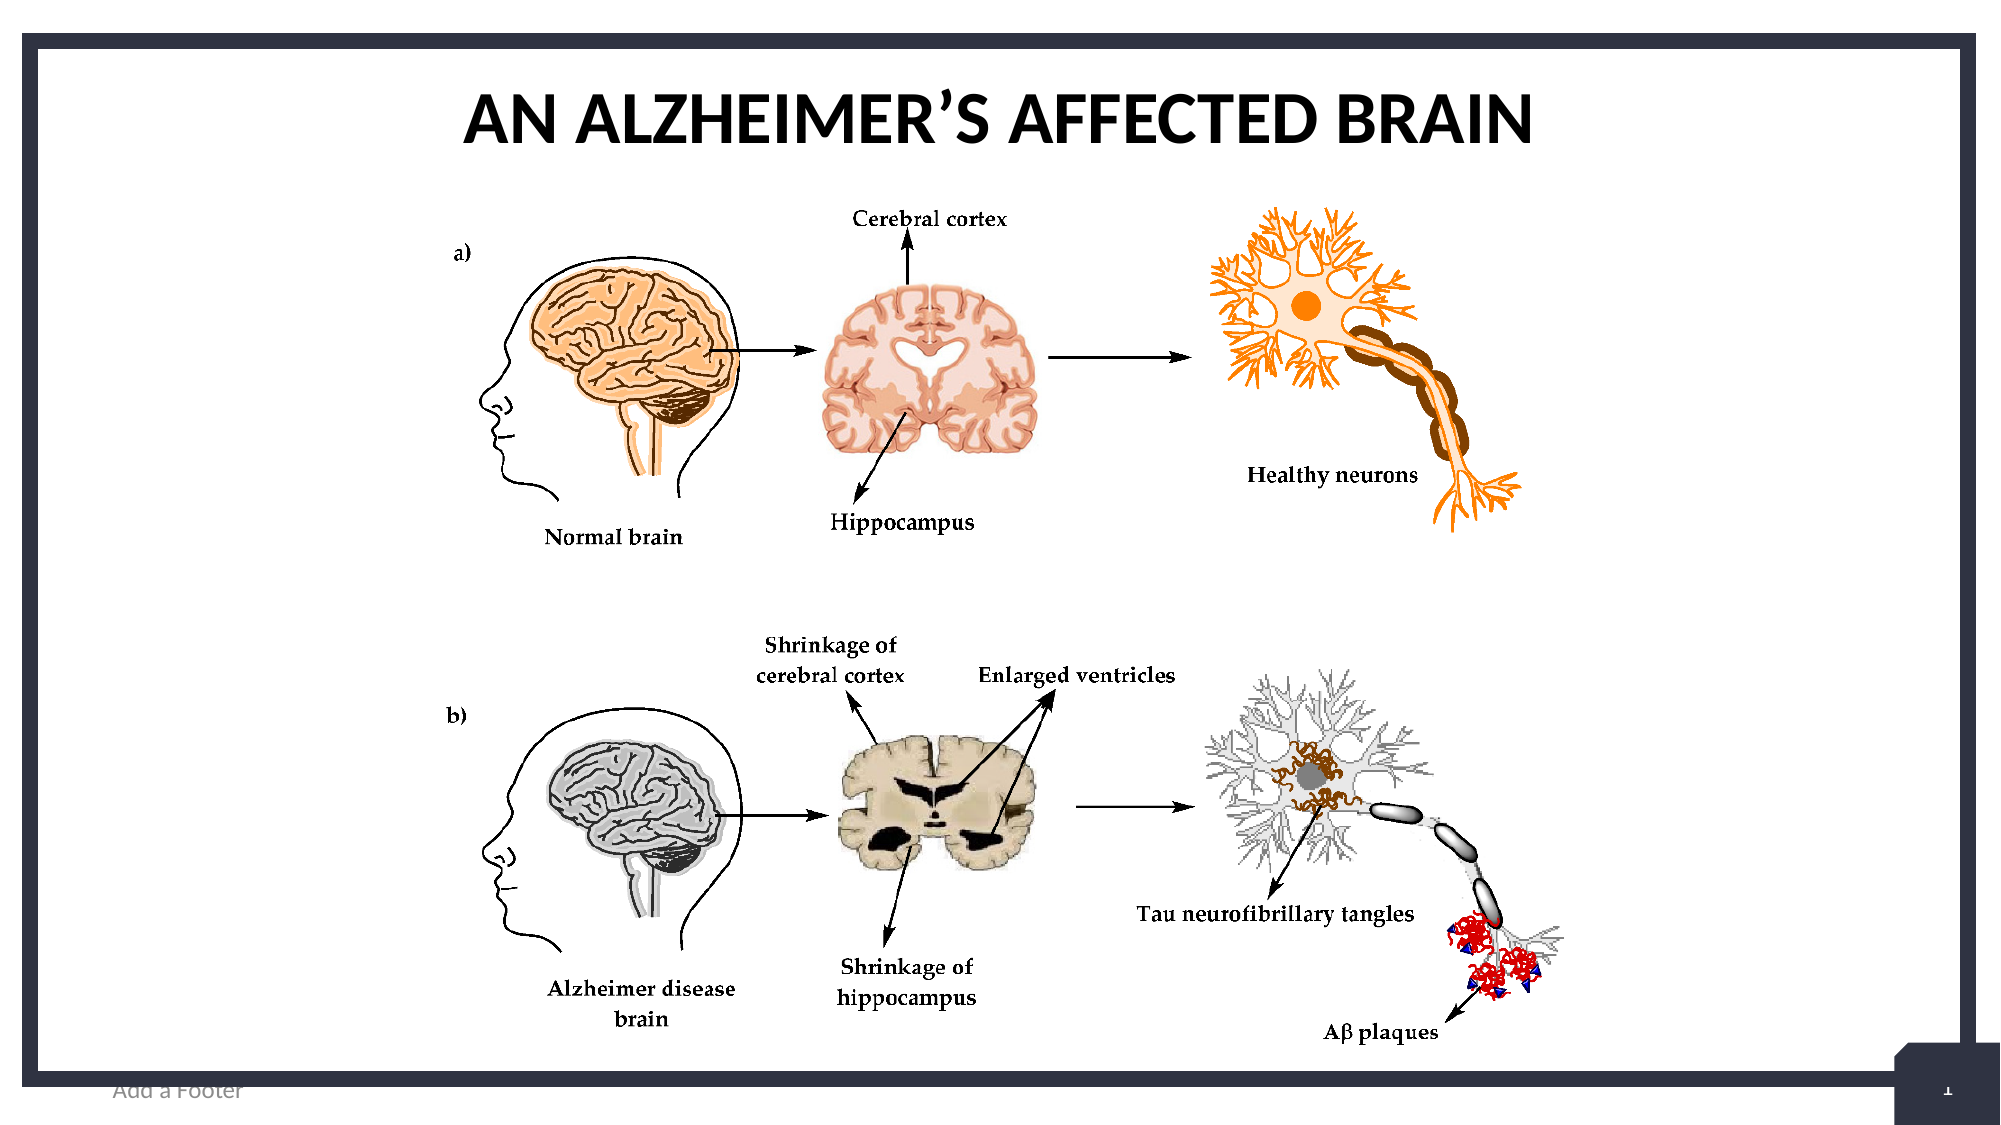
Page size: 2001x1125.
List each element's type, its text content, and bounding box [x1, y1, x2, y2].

slide_number 1 [1894, 1052, 2000, 1119]
text_box [29, 40, 1969, 1080]
footer Add a Footer [97, 1059, 773, 1119]
title an Alzheimer’s affected brain [97, 22, 1903, 218]
picture [420, 194, 1580, 1055]
